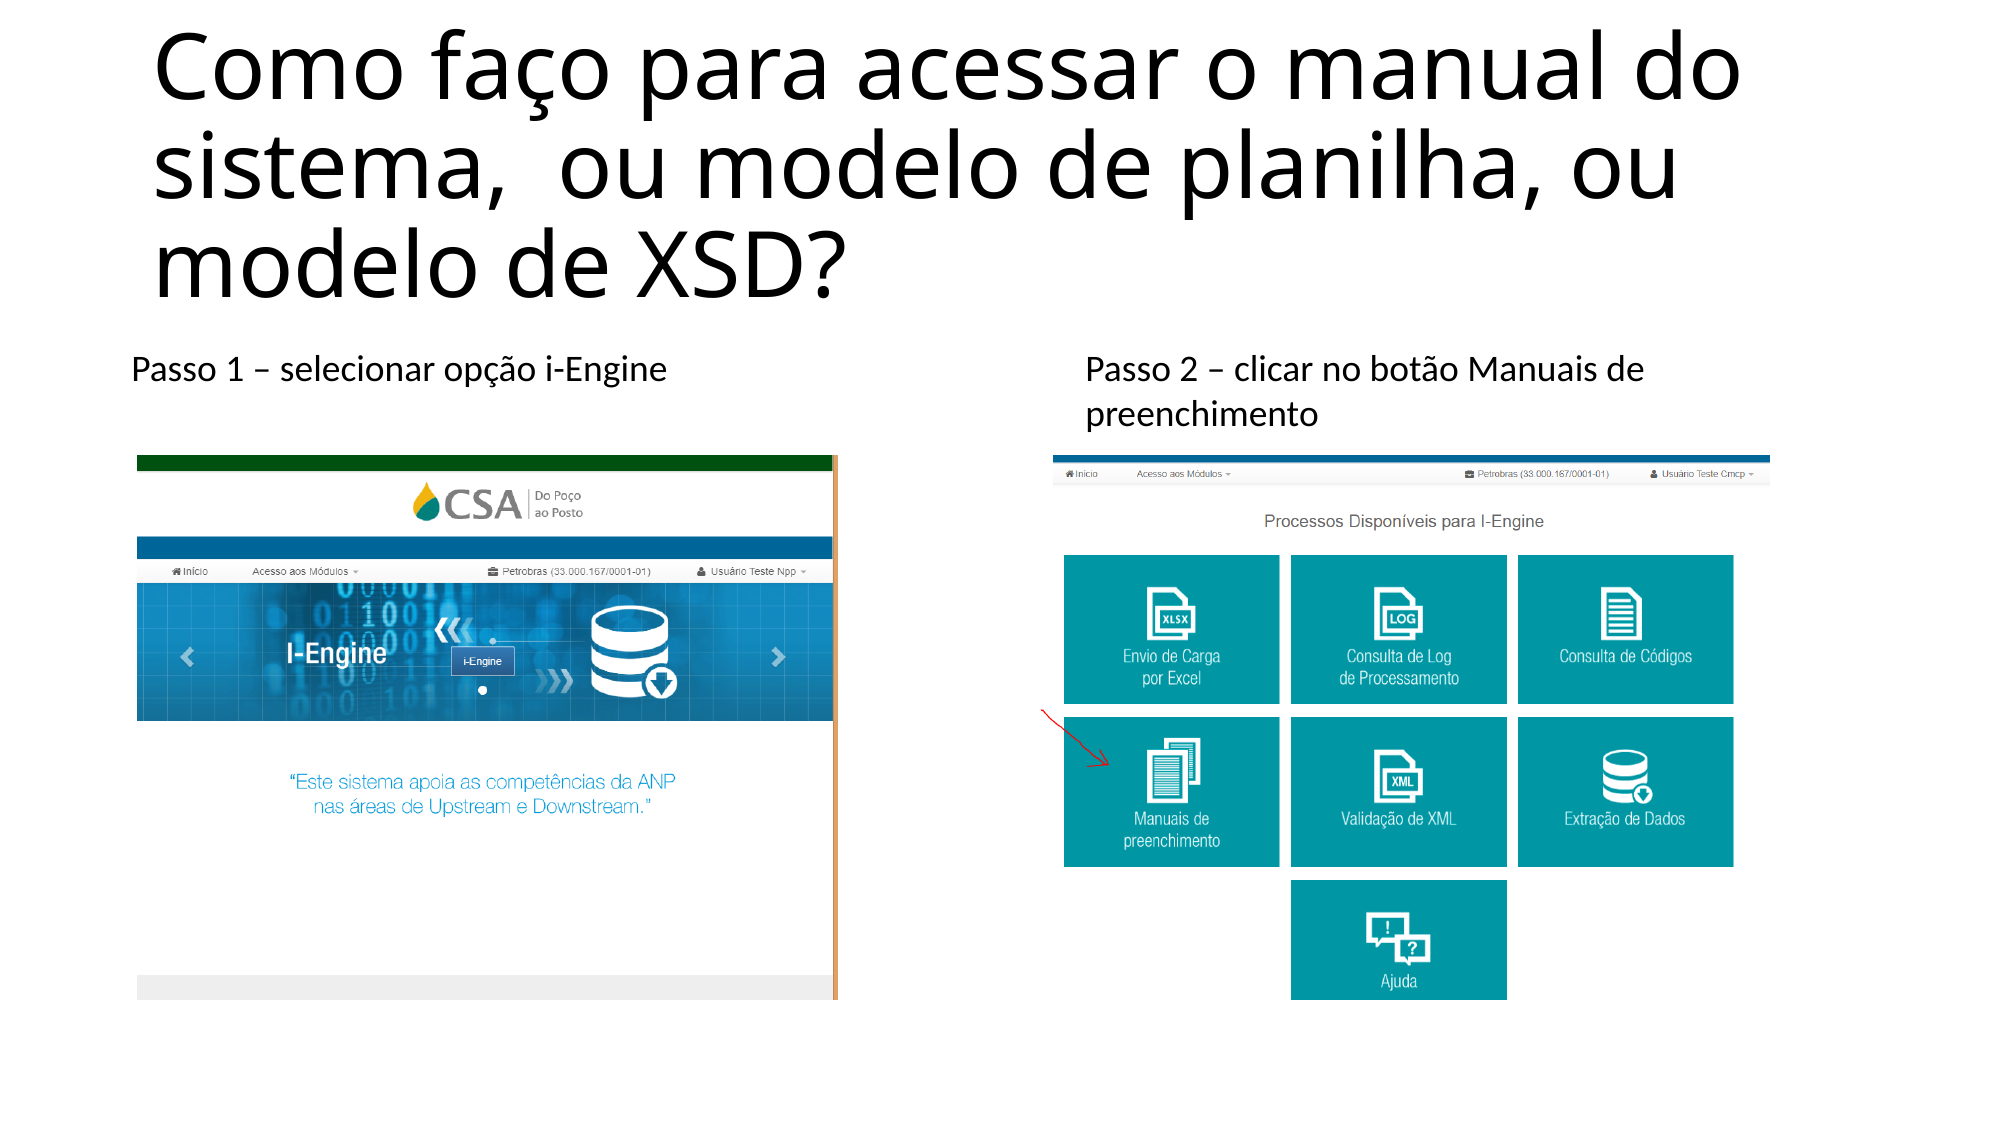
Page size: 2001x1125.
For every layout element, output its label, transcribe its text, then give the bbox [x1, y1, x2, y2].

title Como faço para acessar o manual do sistema, ou modelo de planilha, ou modelo de XSD? [137, 59, 1863, 278]
text_box Passo 1 – selecionar opção i-Engine [116, 336, 830, 396]
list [1040, 455, 1770, 1000]
text_box Passo 2 – clicar no botão Manuais de preenchimento [1070, 336, 1784, 441]
picture [137, 455, 838, 1000]
